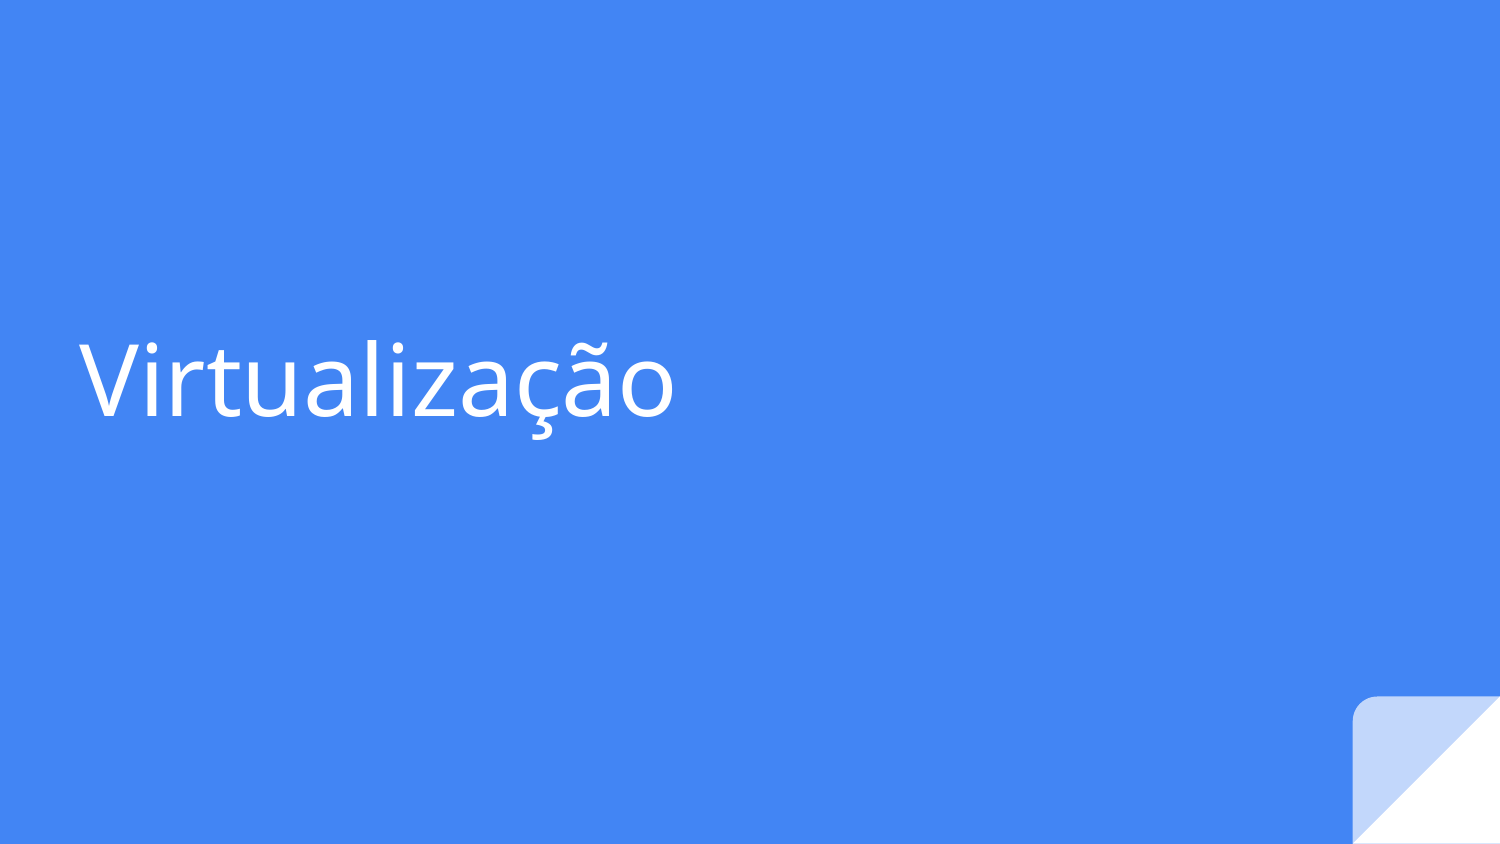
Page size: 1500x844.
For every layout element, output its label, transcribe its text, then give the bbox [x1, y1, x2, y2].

title Virtualização [64, 298, 1413, 452]
